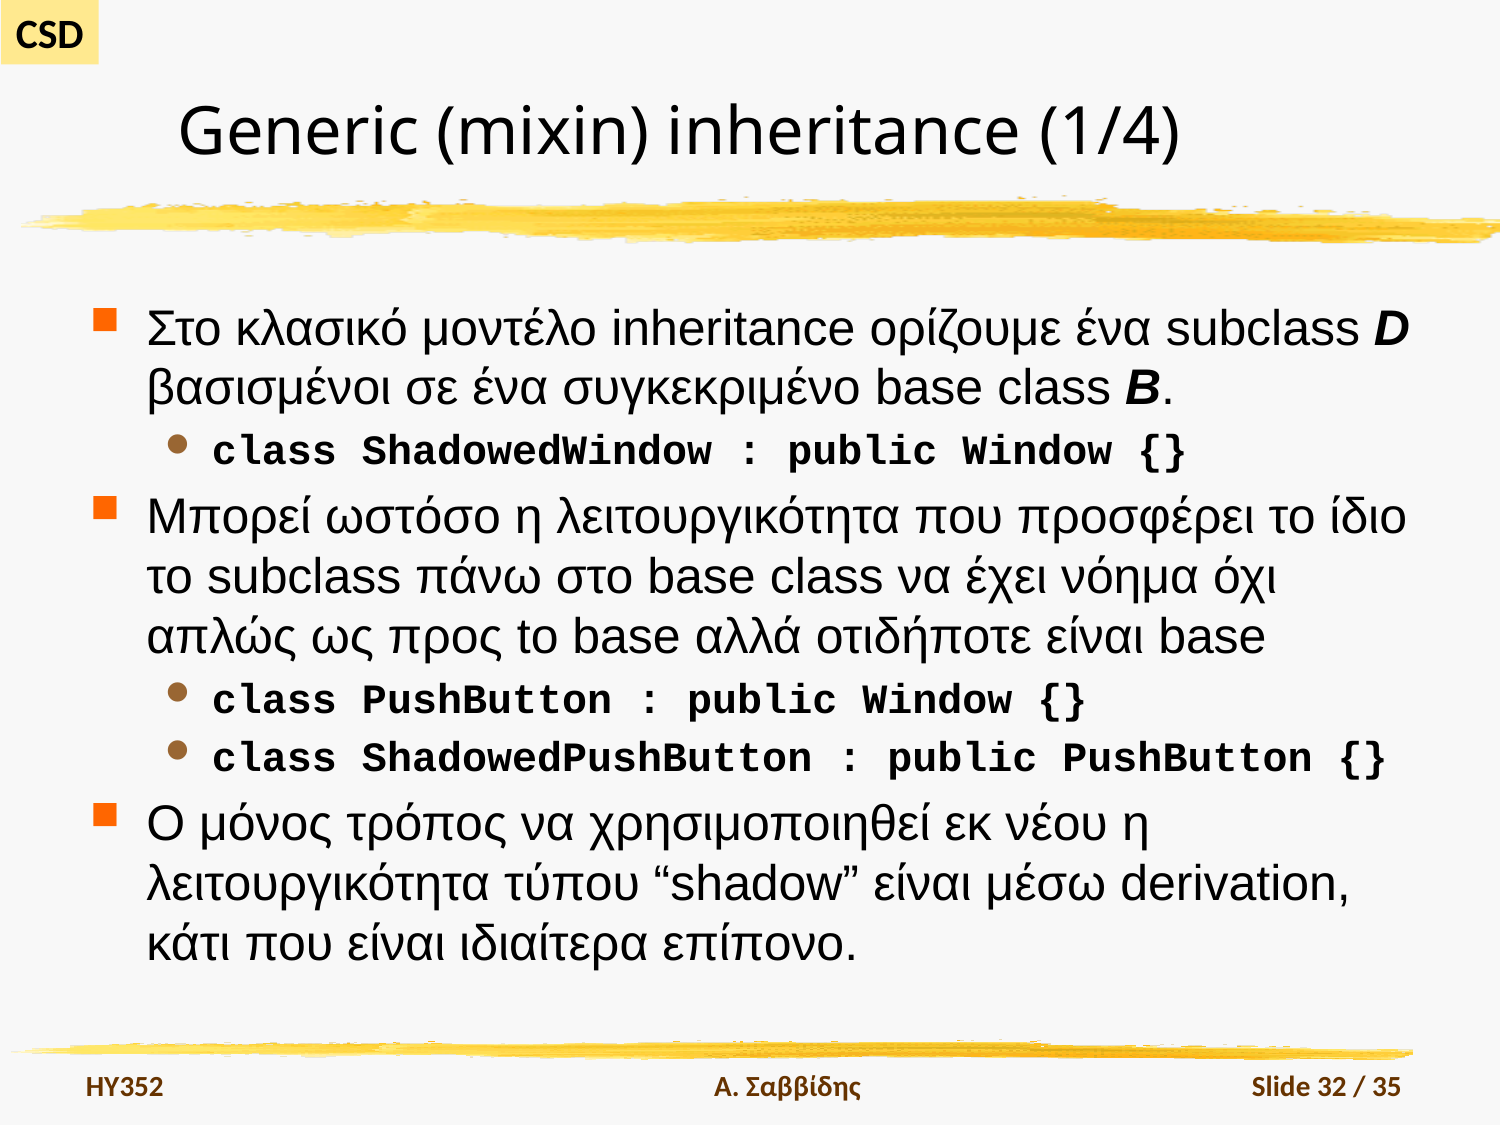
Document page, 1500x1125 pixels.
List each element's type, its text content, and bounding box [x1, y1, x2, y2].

picture [400, 1037, 549, 1064]
picture [1025, 1037, 1104, 1064]
slide_number Slide 32 / 35 [1104, 1034, 1417, 1110]
slide_number HY352 [70, 1034, 400, 1110]
picture [21, 190, 1500, 254]
list Στο κλασικό μοντέλο inheritance ορίζουμε ένα subclass D βασισμένοι σε ένα συγκεκριμένο base class B. class ShadowedWindow : public Window {} Μπορεί ωστόσο η λειτουργικότητα που προσφέρει το ίδιο το subclass πάνω στο base class να έχει νόημα όχι απλώς ως προς to base αλλά οτιδήποτε είναι base class PushButton : public Window {} class ShadowedPushButton : public PushButton {} Ο μόνος τρόπος να χρησιμοποιηθεί εκ νέου η λειτουργικότητα τύπου “shadow” είναι μέσω derivation, κάτι που είναι ιδιαίτερα επίπονο. [75, 287, 1438, 1013]
footer Α. Σαββίδης [549, 1034, 1025, 1110]
picture [11, 1037, 70, 1064]
title Generic (mixin) inheritance (1/4) [162, 24, 1500, 175]
